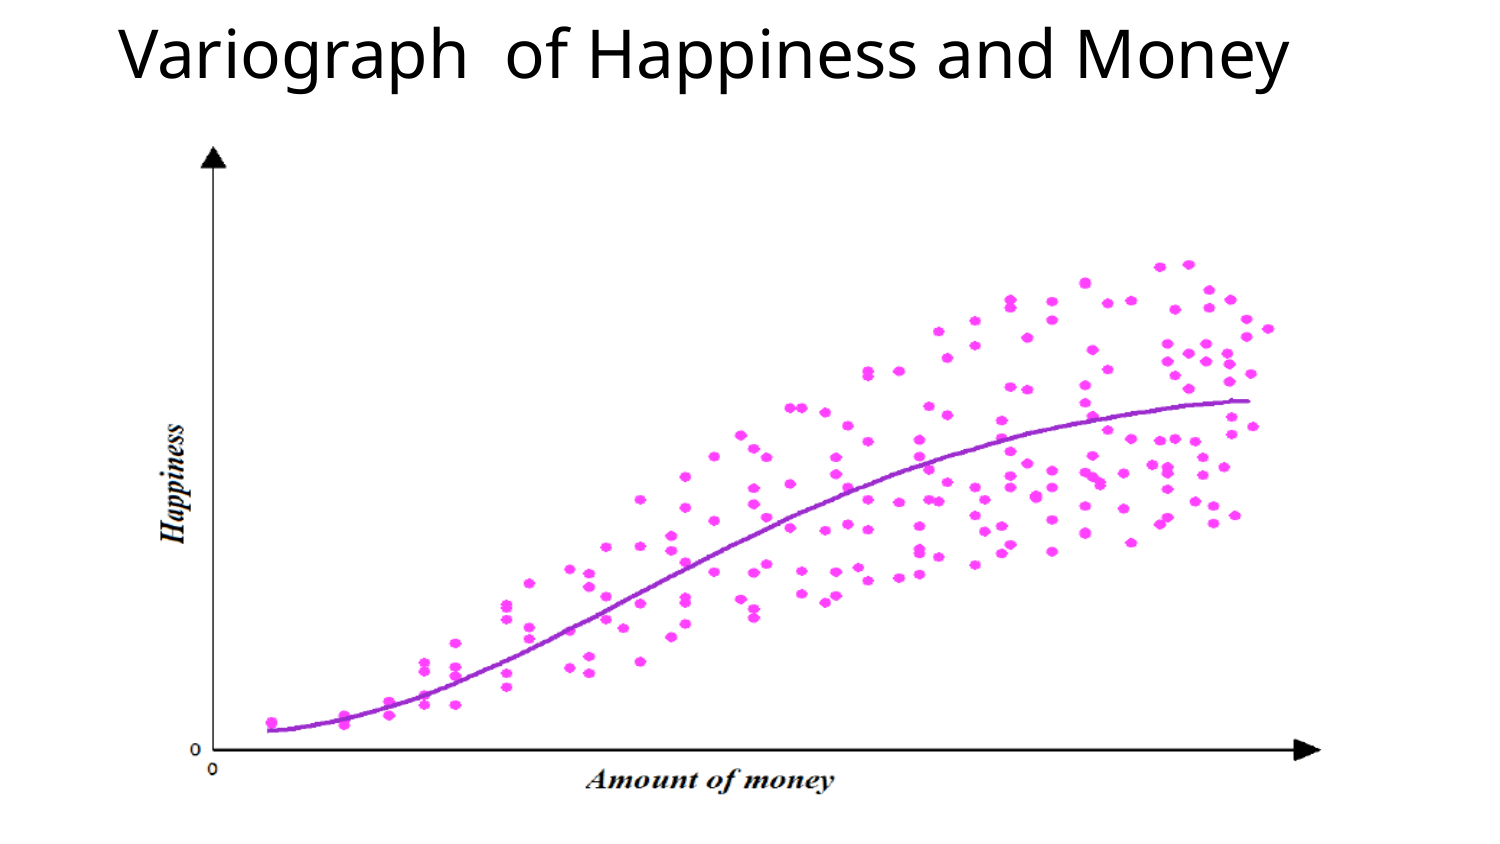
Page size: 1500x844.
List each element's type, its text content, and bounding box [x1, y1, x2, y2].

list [102, 131, 1363, 805]
title Variograph of Happiness and Money [103, 12, 1397, 102]
